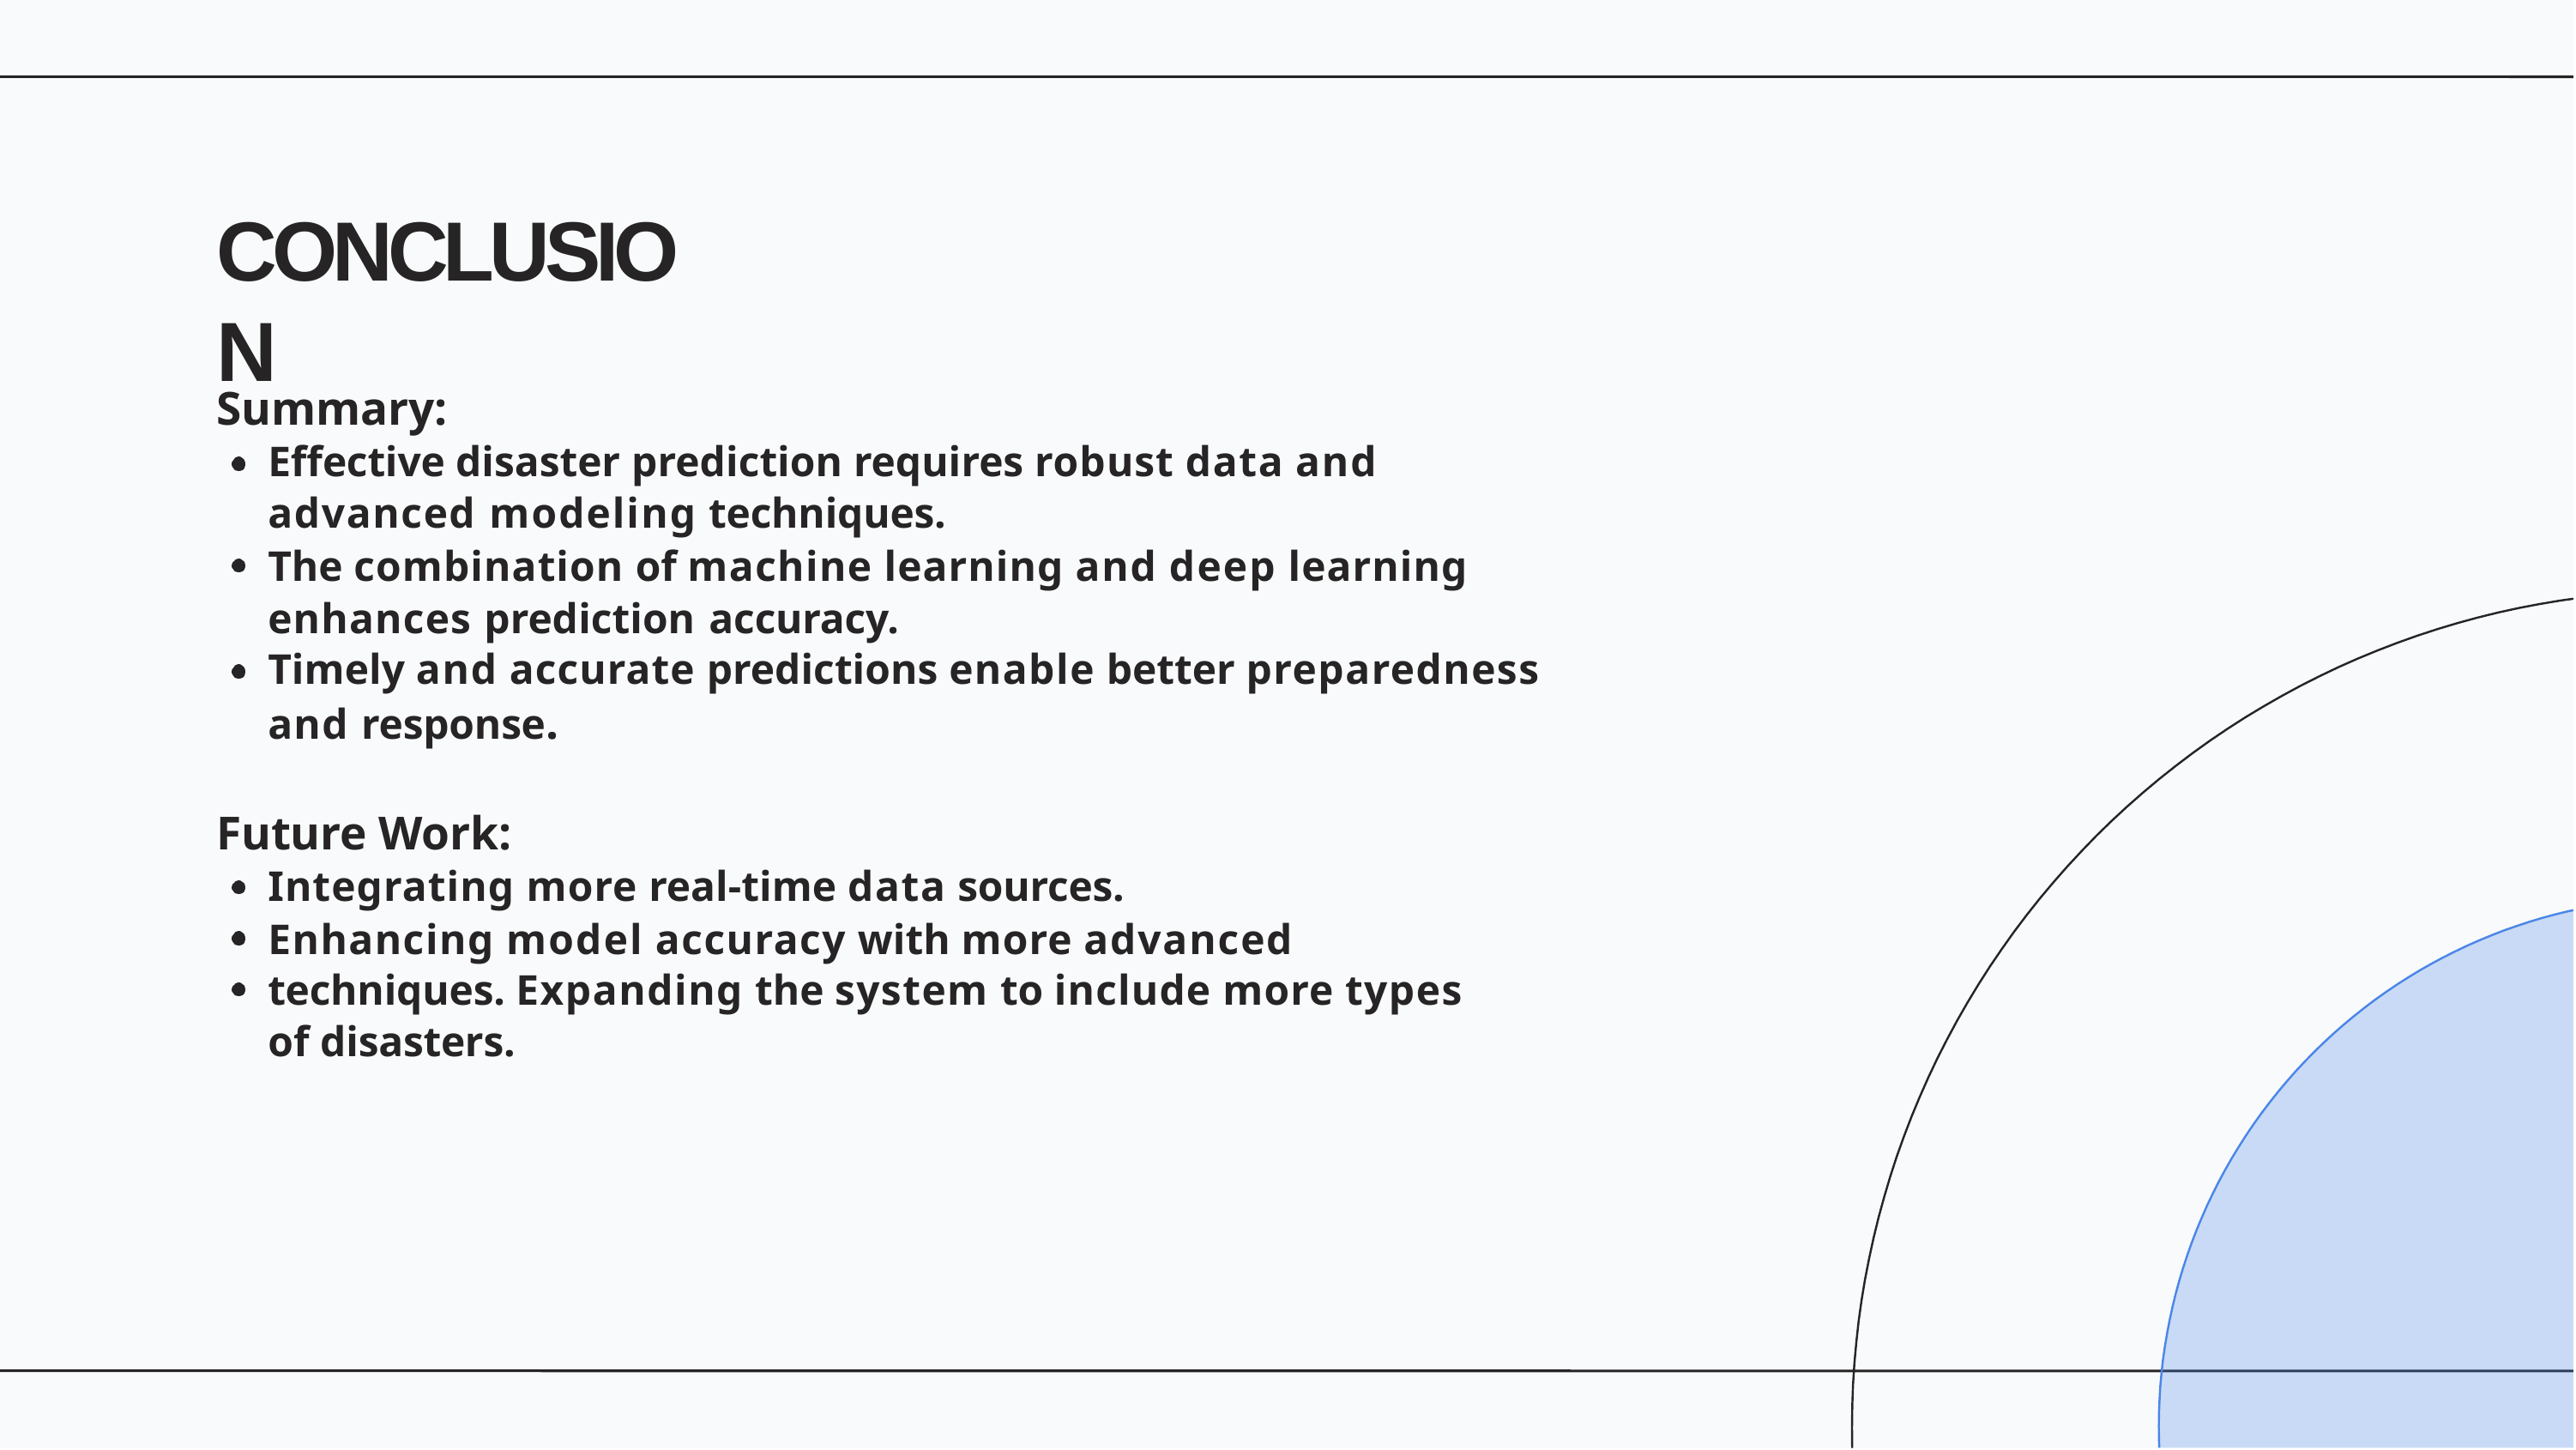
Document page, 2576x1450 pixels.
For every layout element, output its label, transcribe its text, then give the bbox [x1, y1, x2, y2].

picture [231, 982, 246, 996]
picture [231, 559, 246, 573]
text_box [0, 597, 2575, 1449]
picture [231, 931, 246, 946]
list Summary: Effective disaster prediction requires robust data and advanced modeling techniques. The combination of machine learning and deep learning enhances prediction accuracy. Timely and accurate predictions enable better preparedness and response. Future Work: Integrating more real-time data sources. Enhancing model accuracy with more advanced techniques. Expanding the system to include more types of disasters. [214, 377, 1588, 595]
picture [231, 880, 246, 895]
title CONCLUSION [214, 194, 734, 439]
picture [231, 456, 246, 471]
picture [231, 664, 246, 679]
